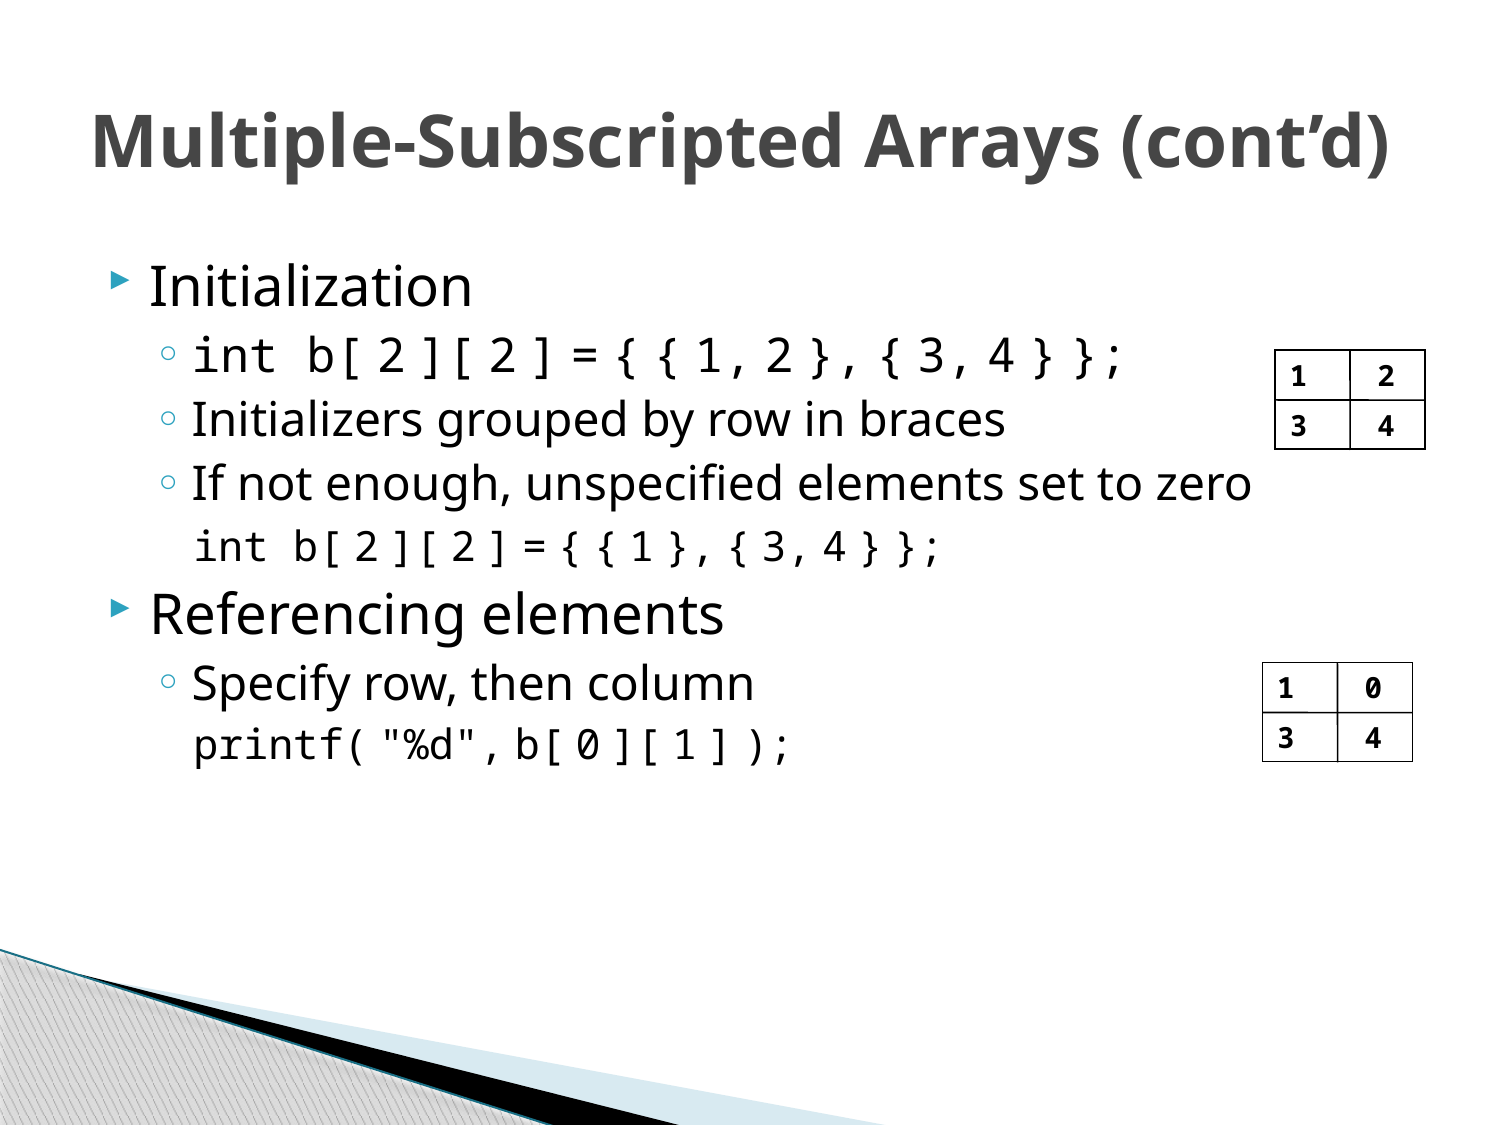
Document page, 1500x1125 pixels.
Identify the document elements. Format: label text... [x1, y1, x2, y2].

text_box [1274, 349, 1426, 455]
title Multiple-Subscripted Arrays (cont’d) [75, 45, 1425, 233]
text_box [1262, 662, 1413, 767]
list Initialization int b[ 2 ][ 2 ] = { { 1, 2 }, { 3, 4 } }; Initializers grouped by row in braces If not enough, unspecified elements set to zero int b[ 2 ][ 2 ] = { { 1 }, { 3, 4 } }; Referencing elements Specify row, then column printf( "%d", b[ 0 ][ 1 ] ); [75, 243, 1425, 986]
